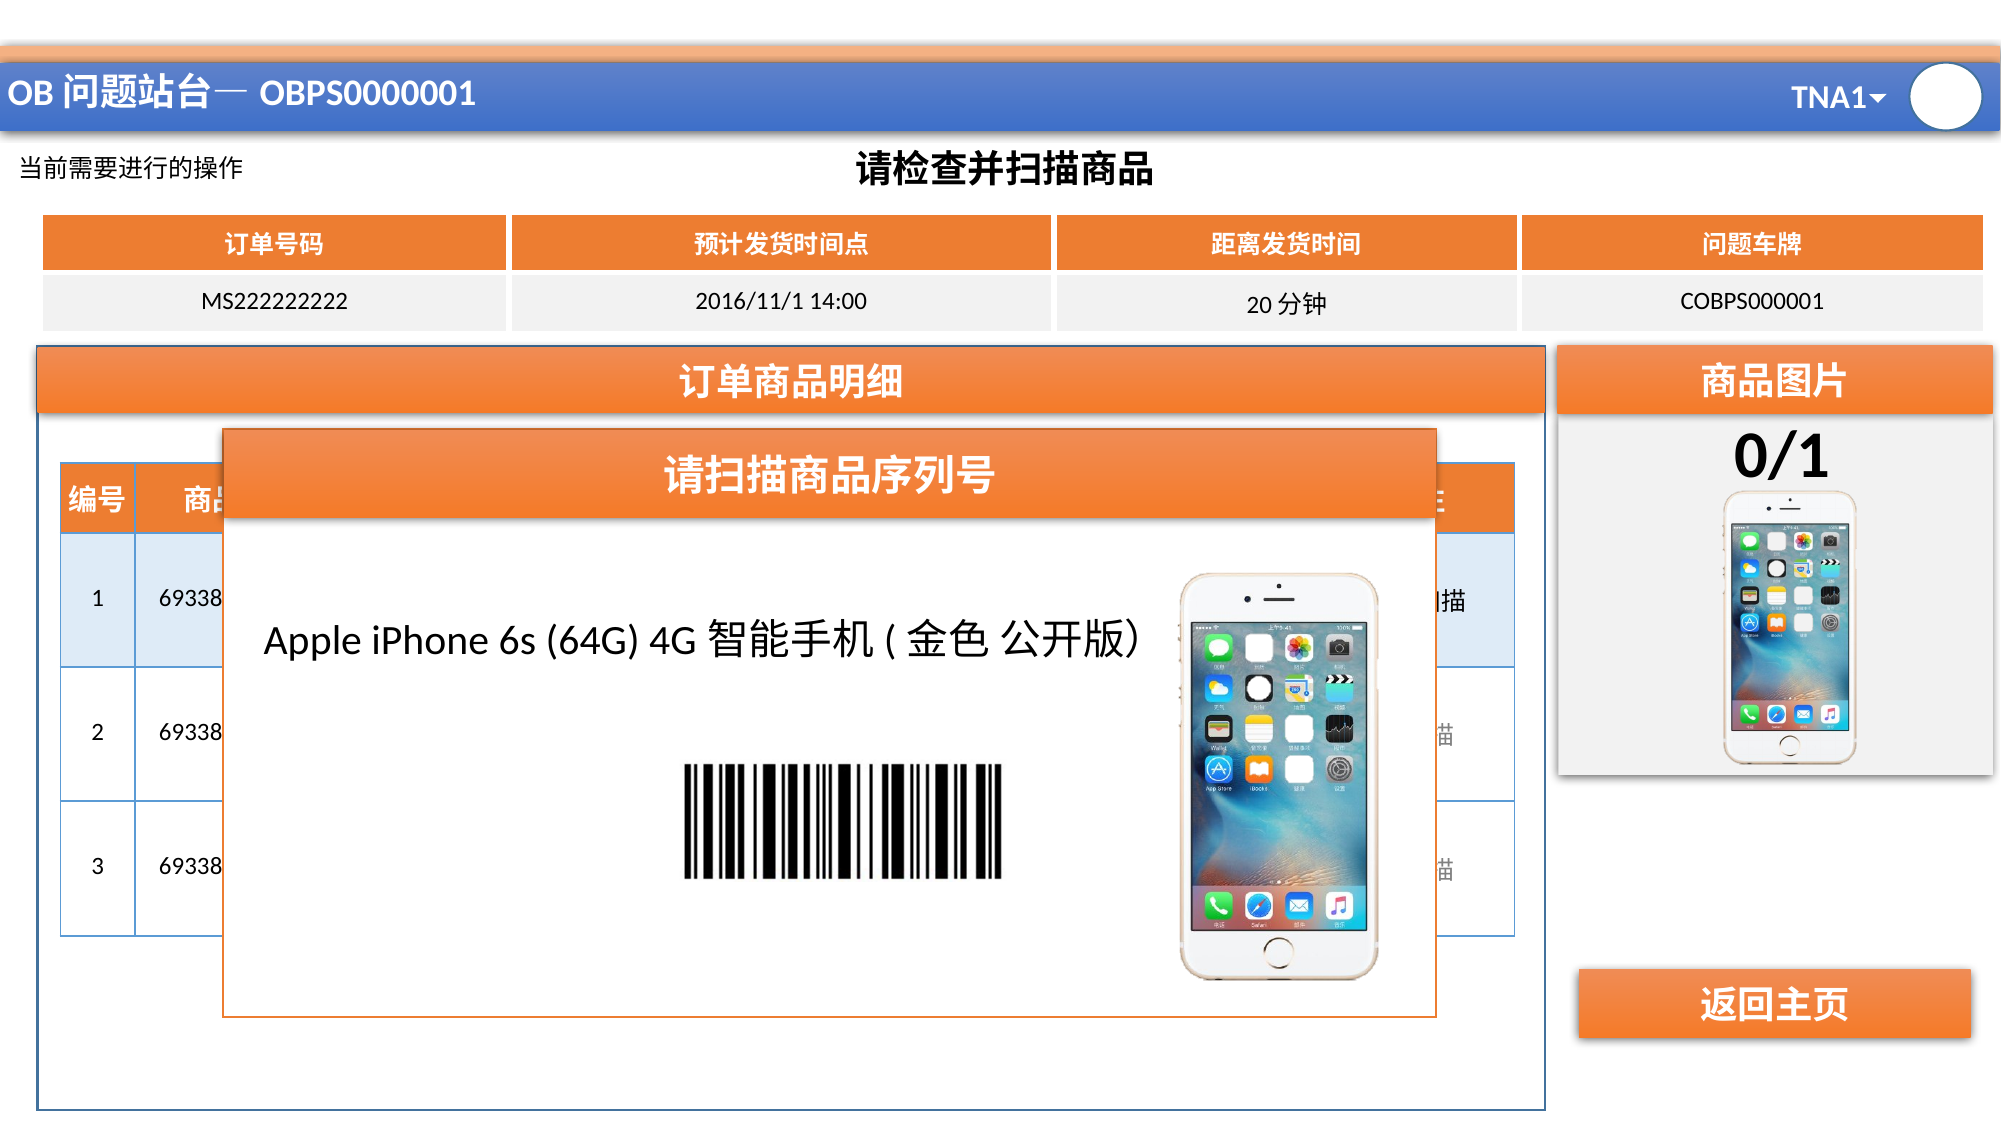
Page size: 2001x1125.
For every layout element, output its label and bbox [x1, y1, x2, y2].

text_box [1557, 345, 1993, 776]
table_cell [1437, 802, 1514, 935]
table_cell [43, 275, 506, 331]
table_header [61, 464, 134, 532]
table_cell [61, 668, 134, 800]
table_header [1057, 215, 1517, 270]
text_box [36, 345, 1546, 1111]
table_cell [1437, 534, 1514, 666]
table_cell [136, 534, 222, 666]
table_cell [136, 668, 222, 800]
table_header [136, 464, 222, 532]
picture [1152, 558, 1412, 987]
table_header [512, 215, 1051, 270]
text_box [1579, 969, 1971, 1038]
text_box [0, 60, 492, 121]
table_cell [61, 802, 134, 935]
table_header [1437, 464, 1514, 532]
table_cell [61, 534, 134, 666]
picture [1705, 481, 1879, 768]
table_cell [1522, 275, 1983, 331]
table_header [43, 215, 506, 270]
table_cell [136, 802, 222, 935]
table_header [1522, 215, 1983, 270]
table_cell [512, 275, 1051, 331]
table_cell [1437, 668, 1514, 800]
table_cell [1057, 275, 1517, 331]
text_box [3, 136, 2000, 198]
